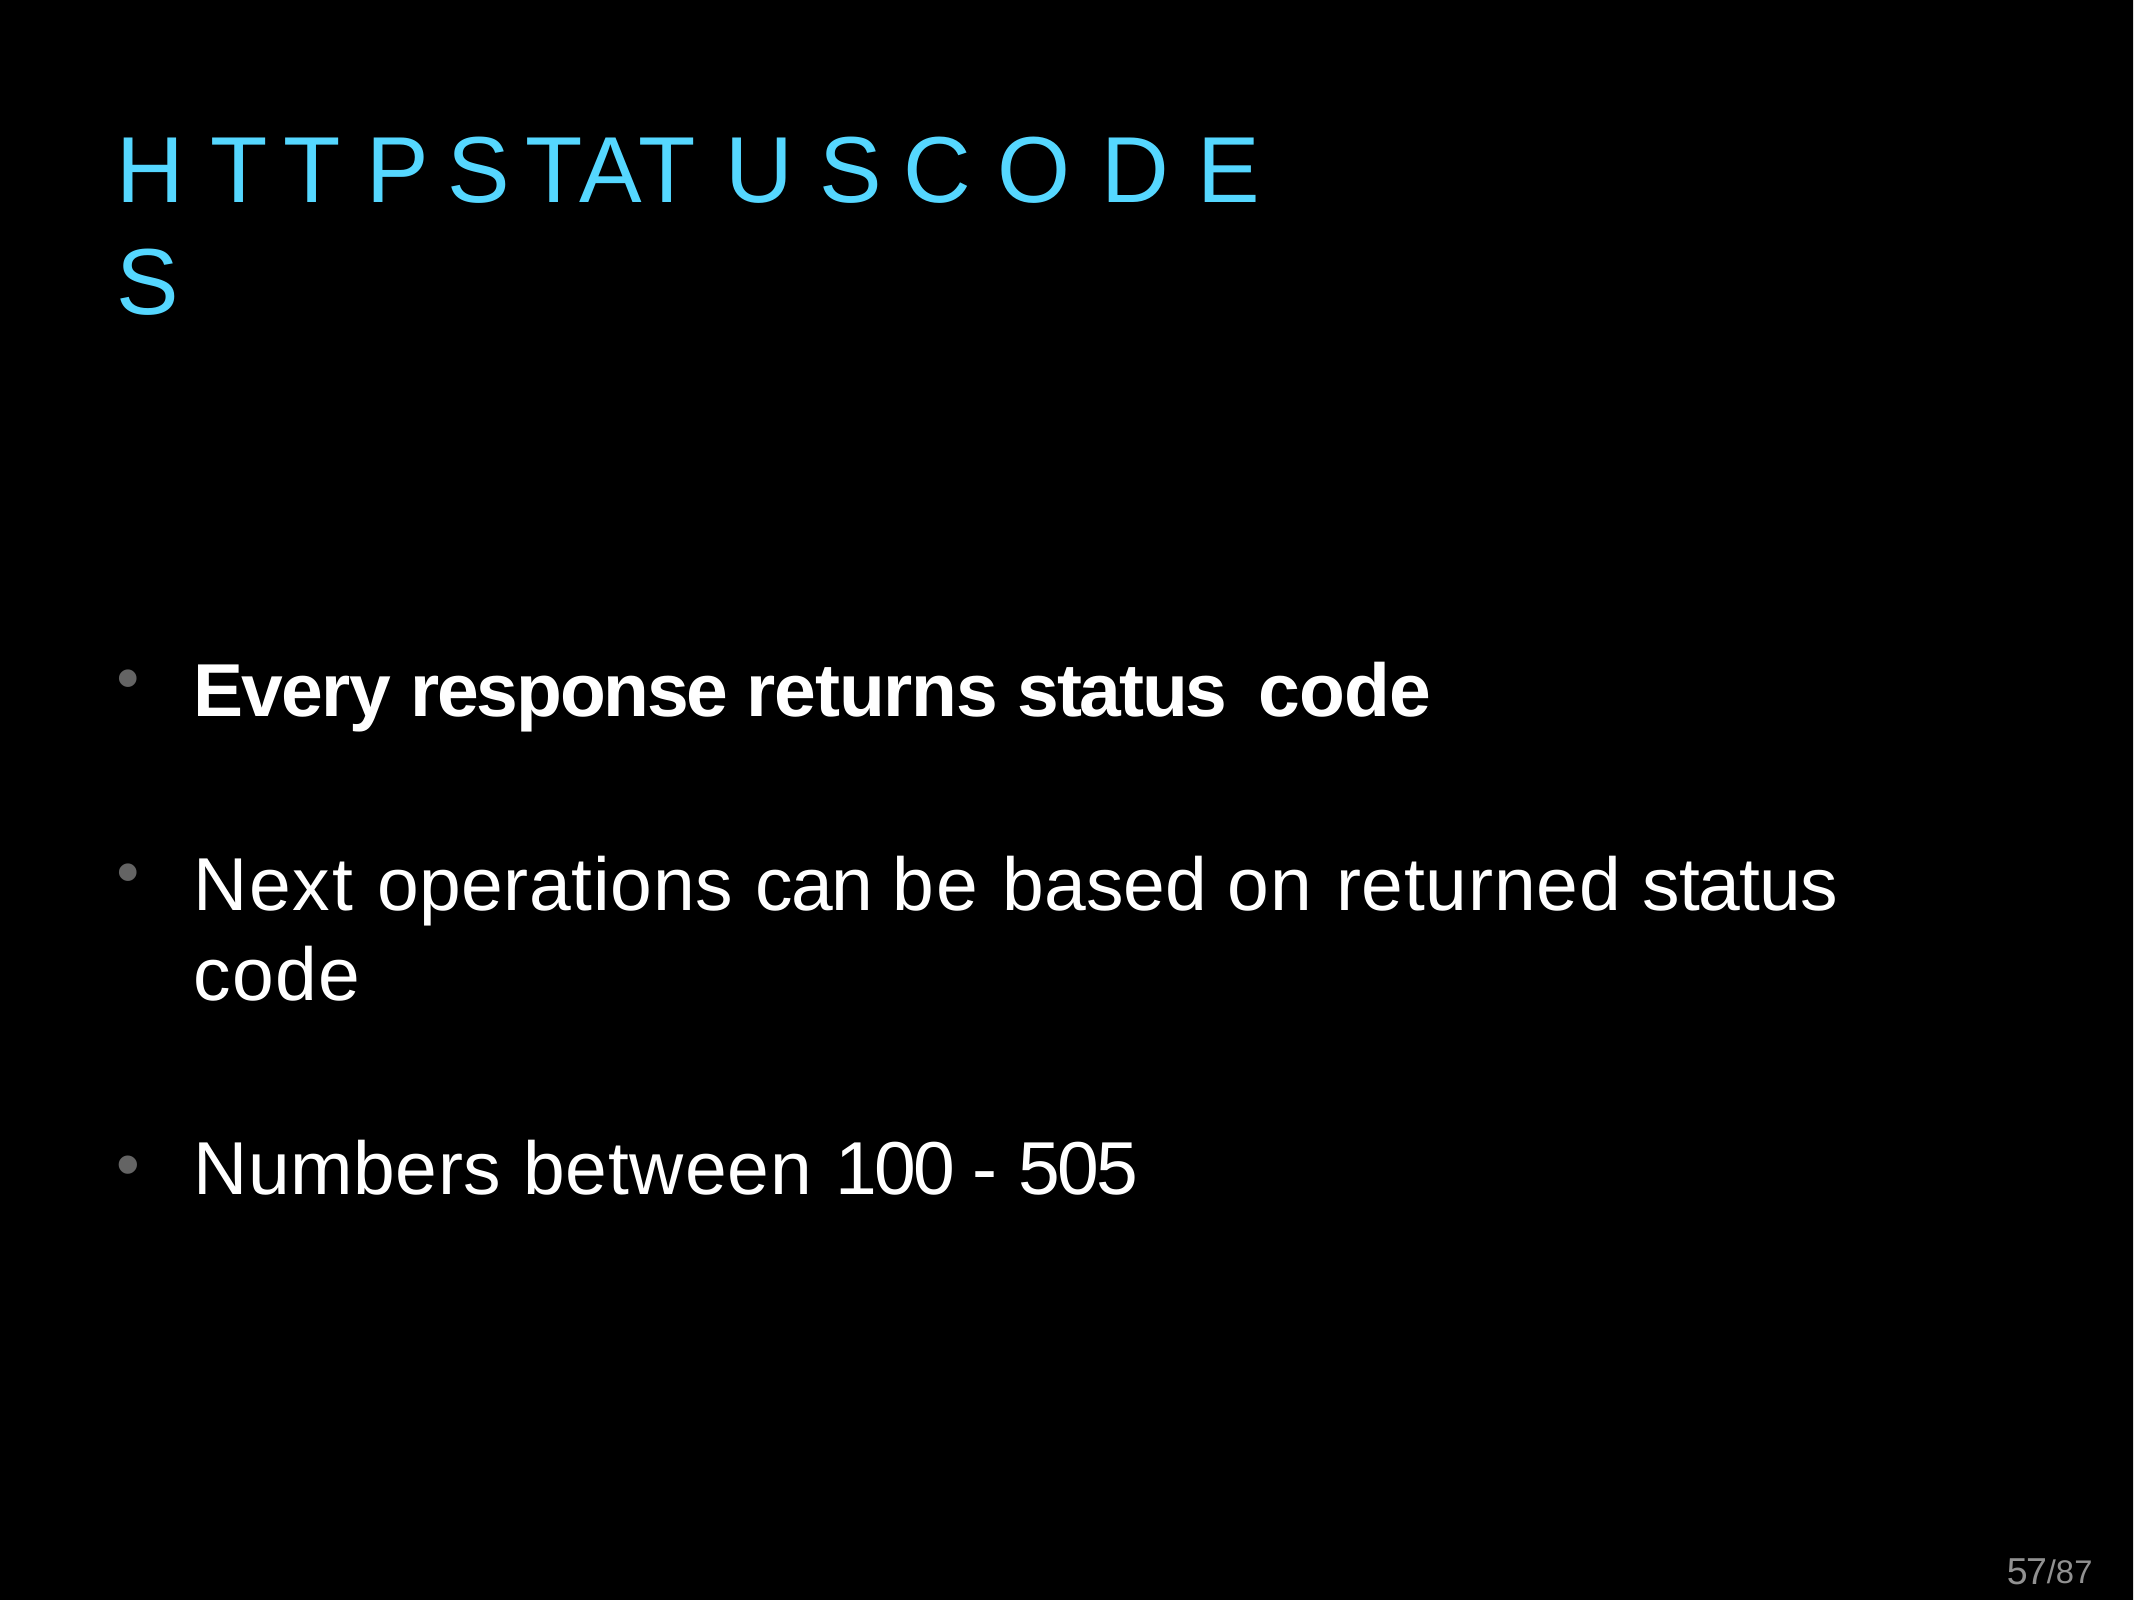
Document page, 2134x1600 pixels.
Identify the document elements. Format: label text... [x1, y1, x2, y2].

text_box Every response returns status code Next operations can be based on returned status code Numbers between 100 - 505 [114, 639, 2014, 1210]
slide_number 21/87 [2002, 1524, 2101, 1600]
title H T T P S TAT U S C O D E S [114, 106, 1286, 376]
